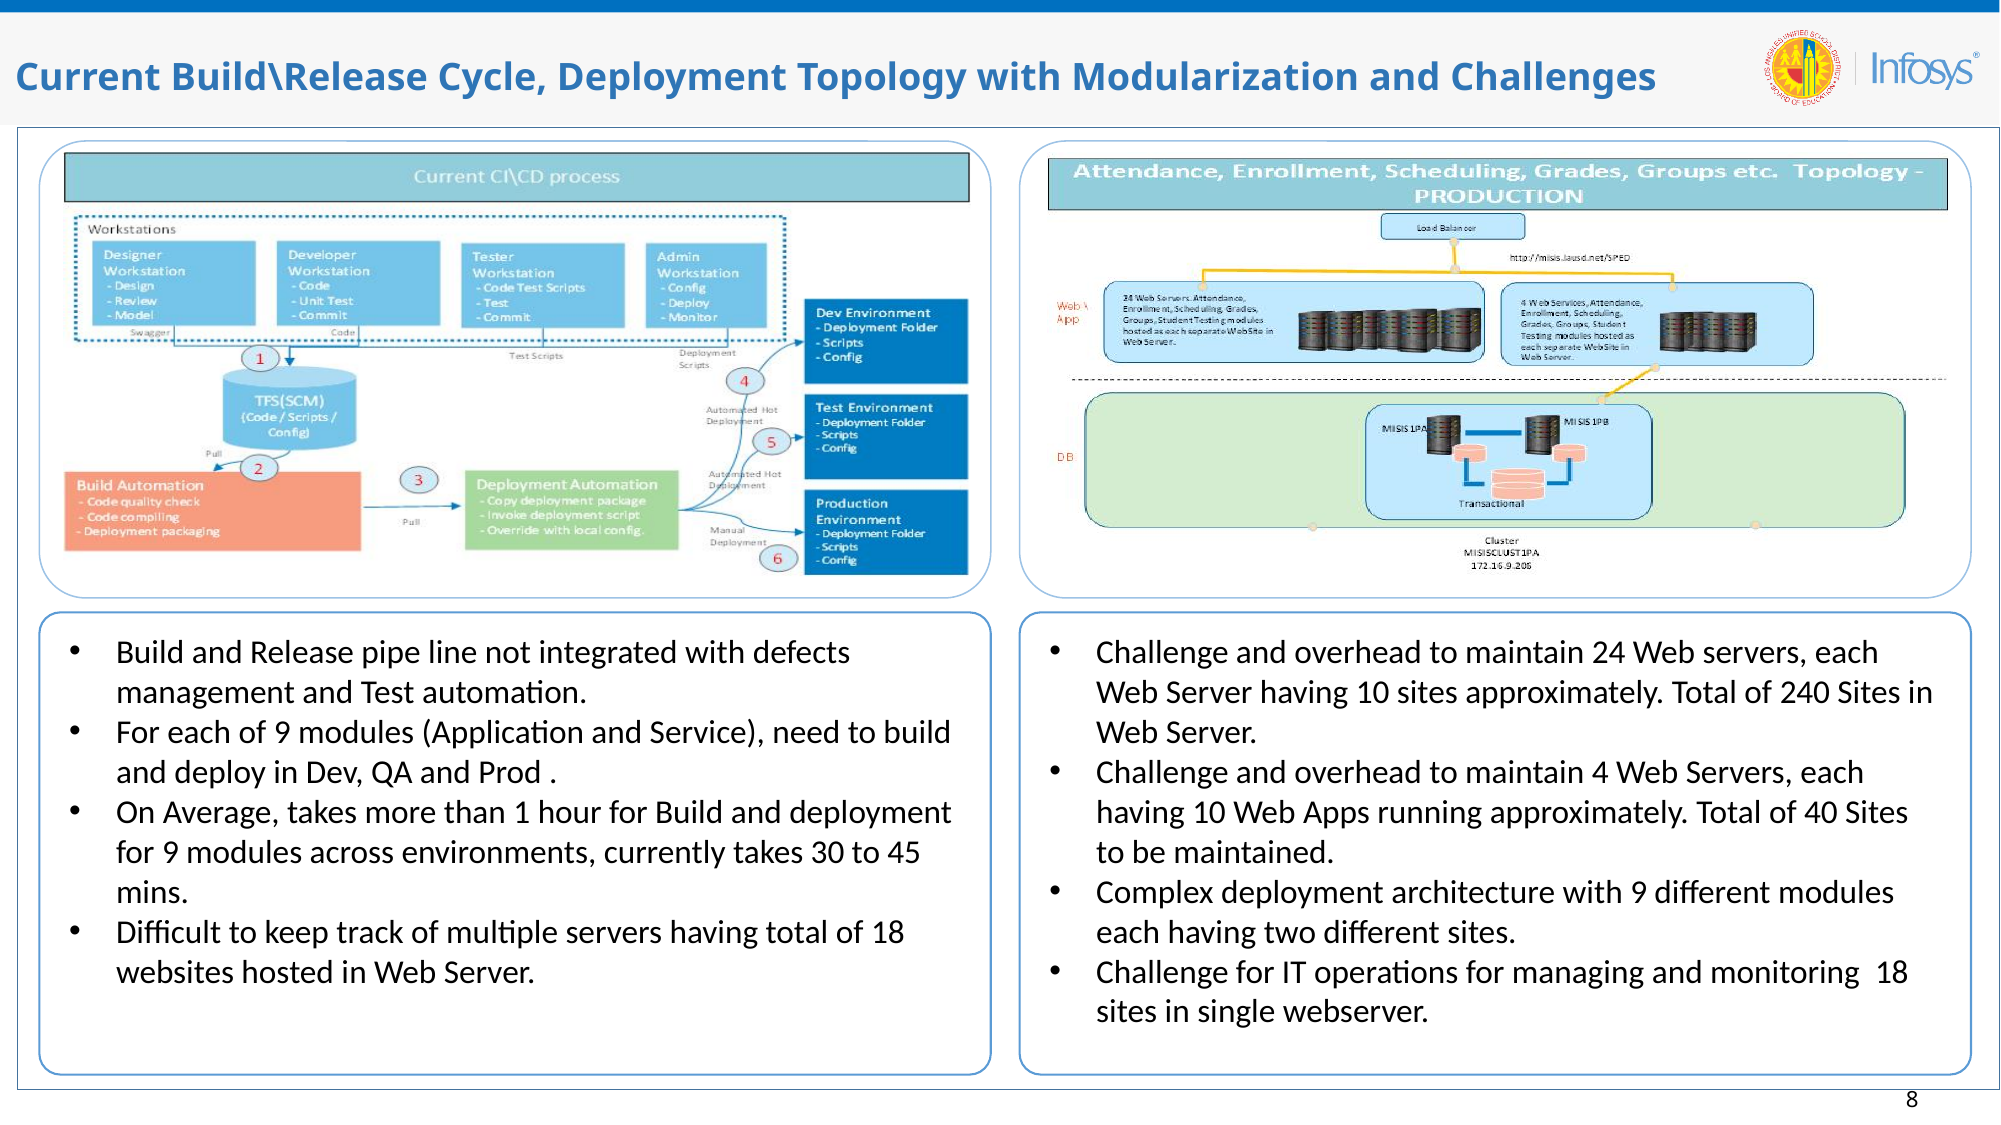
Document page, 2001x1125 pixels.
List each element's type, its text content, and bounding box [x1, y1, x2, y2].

picture [63, 152, 971, 579]
text_box Challenge and overhead to maintain 24 Web servers, each Web Server having 10 sites approximately. Total of 240 Sites in Web Server. Challenge and overhead to maintain 4 Web Servers, each having 10 Web Apps running approximately. Total of 40 Sites to be maintained. Complex deployment architecture with 9 different modules each having two different sites. Challenge for IT operations for managing and monitoring 18 sites in single webserver. [1018, 611, 1973, 1076]
text_box [39, 140, 991, 598]
picture [1047, 152, 1950, 579]
picture [1762, 27, 1842, 107]
text_box [1019, 140, 1972, 598]
list [17, 127, 2000, 1090]
title Current Build\Release Cycle, Deployment Topology with Modularization and Challenges [0, 31, 1720, 125]
text_box Build and Release pipe line not integrated with defects management and Test automation. For each of 9 modules (Application and Service), need to build and deploy in Dev, QA and Prod . On Average, takes more than 1 hour for Build and deployment for 9 modules across environments, currently takes 30 to 45 mins. Difficult to keep track of multiple servers having total of 18 websites hosted in Web Server. [38, 611, 992, 1076]
